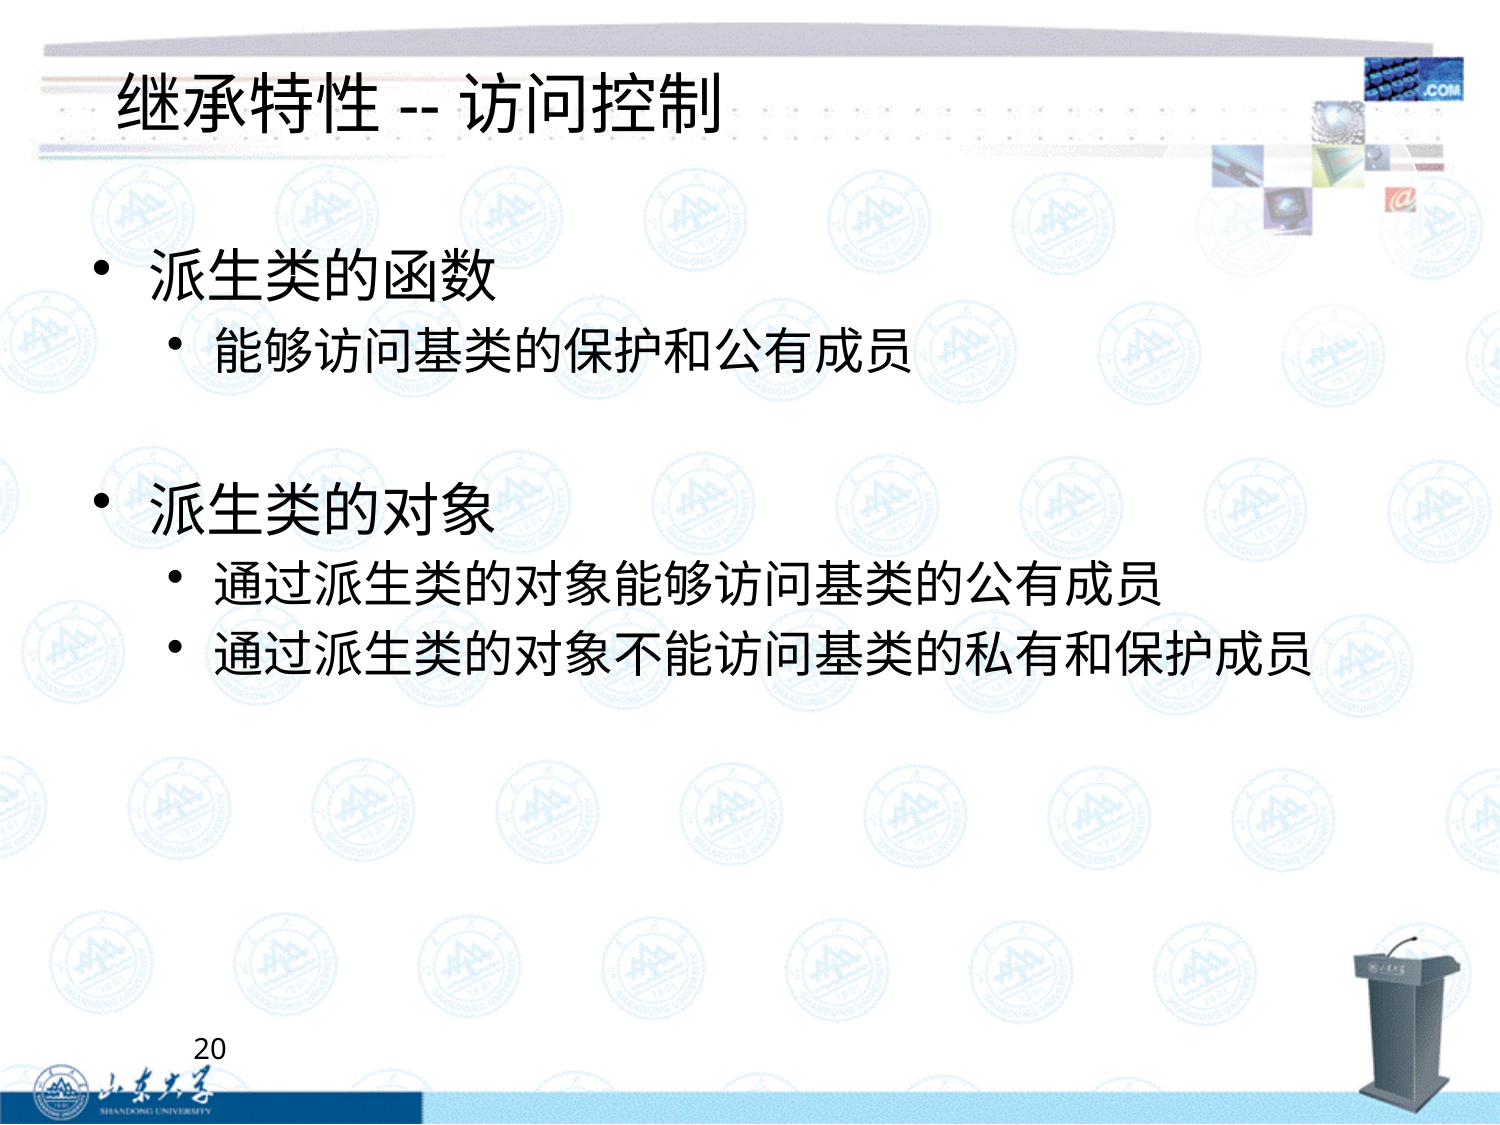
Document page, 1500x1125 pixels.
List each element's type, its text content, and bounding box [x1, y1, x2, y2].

picture [0, 1, 1500, 1124]
list 派生类的函数 能够访问基类的保护和公有成员 派生类的对象 通过派生类的对象能够访问基类的公有成员 通过派生类的对象不能访问基类的私有和保护成员 [76, 231, 1400, 1024]
slide_number 20 [29, 1023, 242, 1102]
title 继承特性--访问控制 [100, 31, 1388, 173]
